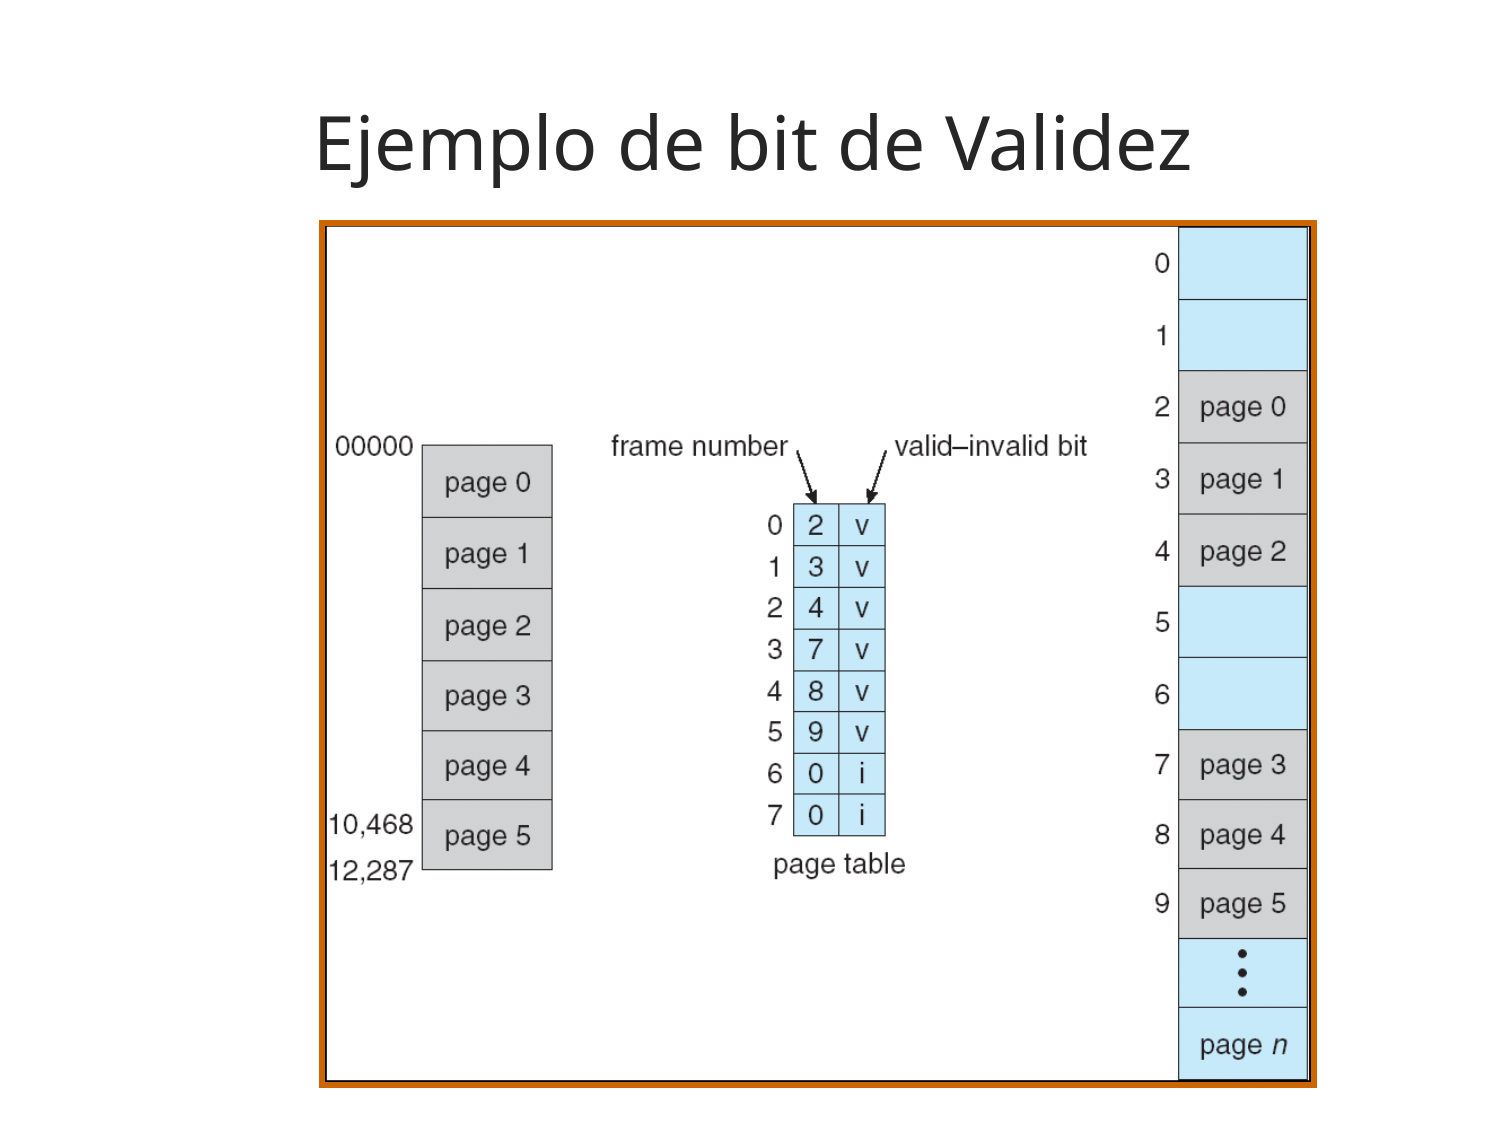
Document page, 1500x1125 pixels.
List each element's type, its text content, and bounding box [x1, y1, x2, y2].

title Ejemplo de bit de Validez [298, 87, 1500, 227]
picture [324, 225, 1312, 1083]
